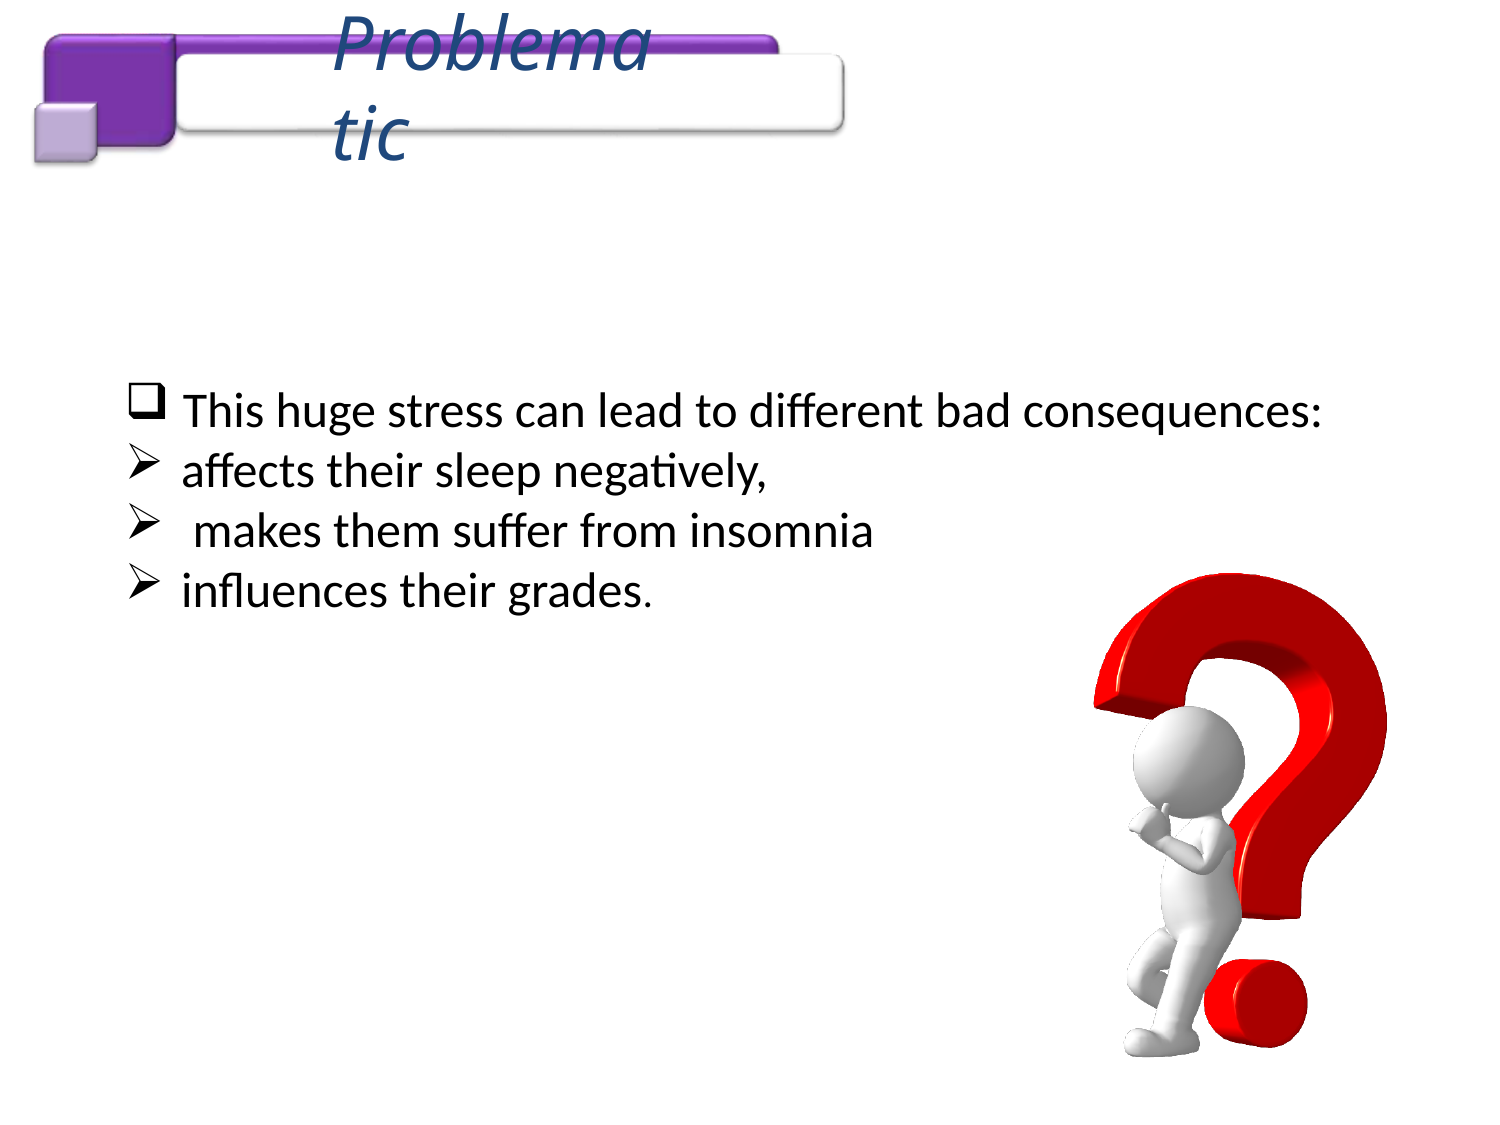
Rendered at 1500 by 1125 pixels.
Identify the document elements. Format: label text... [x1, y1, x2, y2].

text_box [37, 31, 183, 158]
text_box [27, 99, 104, 172]
picture [974, 564, 1475, 1065]
text_box [168, 23, 851, 196]
text_box This huge stress can lead to different bad consequences: affects their sleep negatively, makes them suffer from insomnia influences their grades. [110, 249, 1420, 675]
title Problematic [329, 0, 674, 180]
